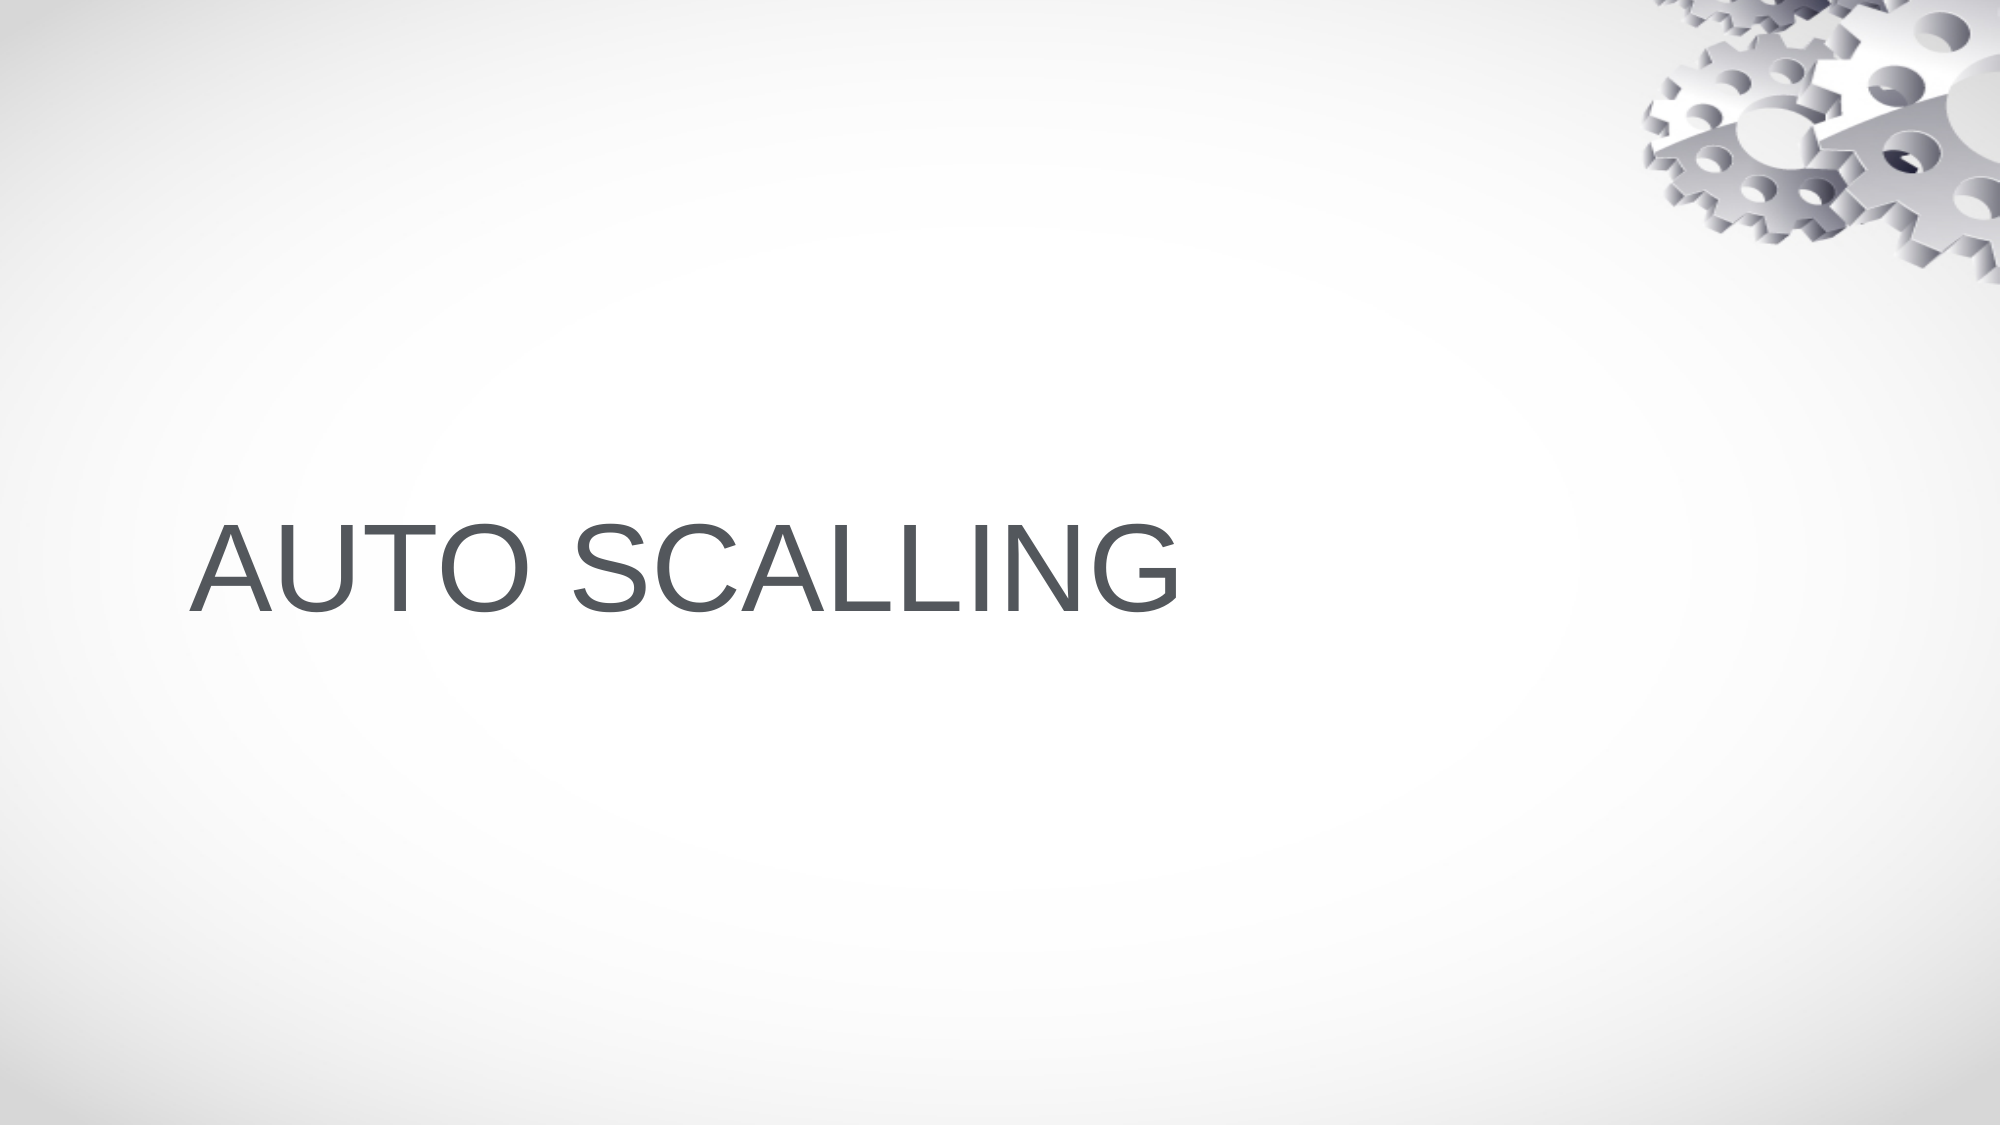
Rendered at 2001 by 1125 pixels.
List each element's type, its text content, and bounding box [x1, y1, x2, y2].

text_box AUTO SCALLING [174, 479, 1316, 644]
picture [0, 0, 2000, 1125]
